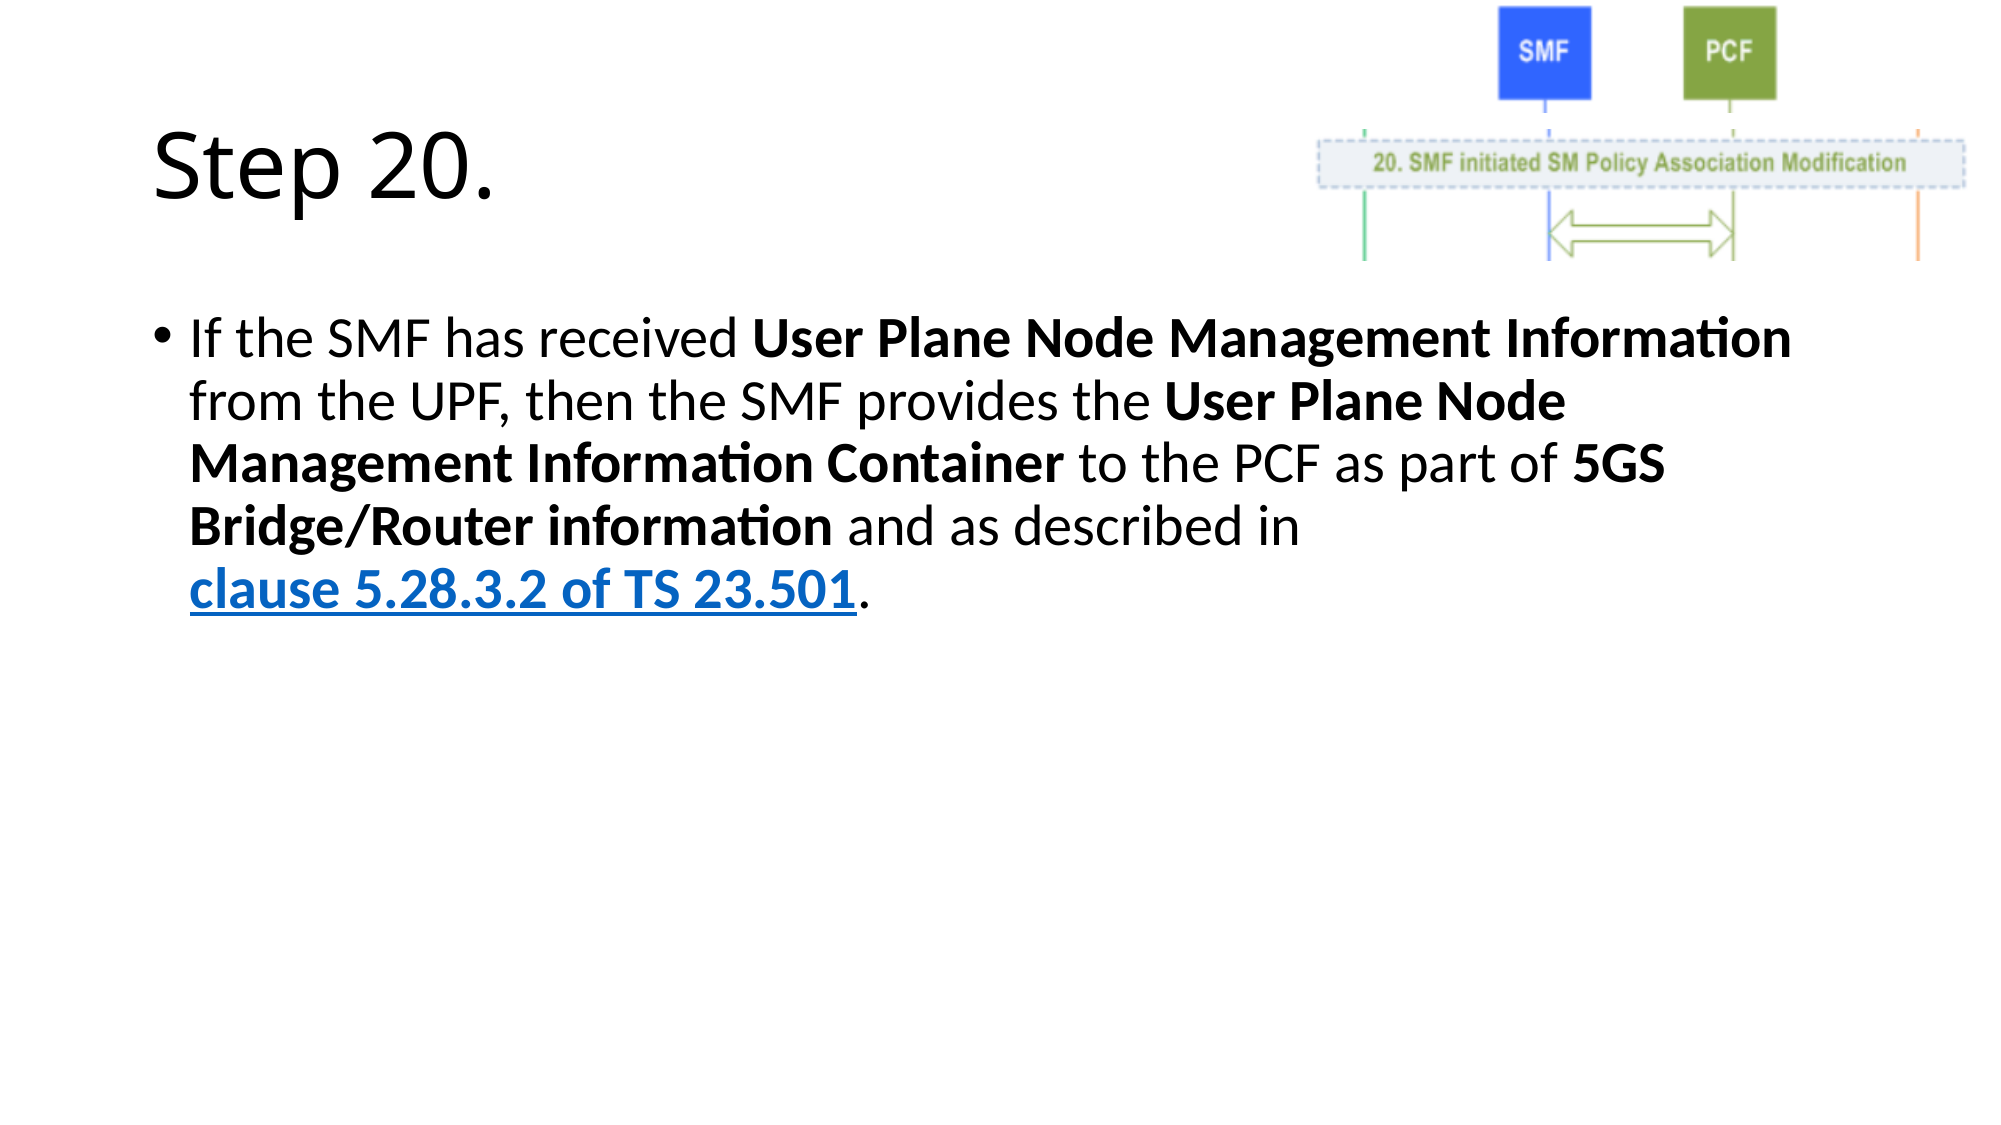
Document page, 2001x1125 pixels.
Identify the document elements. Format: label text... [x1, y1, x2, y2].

title Step 20. [137, 59, 1863, 278]
picture [1488, 0, 1789, 114]
list If the SMF has received User Plane Node Management Information from the UPF, then the SMF provides the User Plane Node Management Information Container to the PCF as part of 5GS Bridge/Router information and as described in clause 5.28.3.2 of TS 23.501. [137, 299, 1863, 1096]
picture [1302, 129, 2000, 261]
